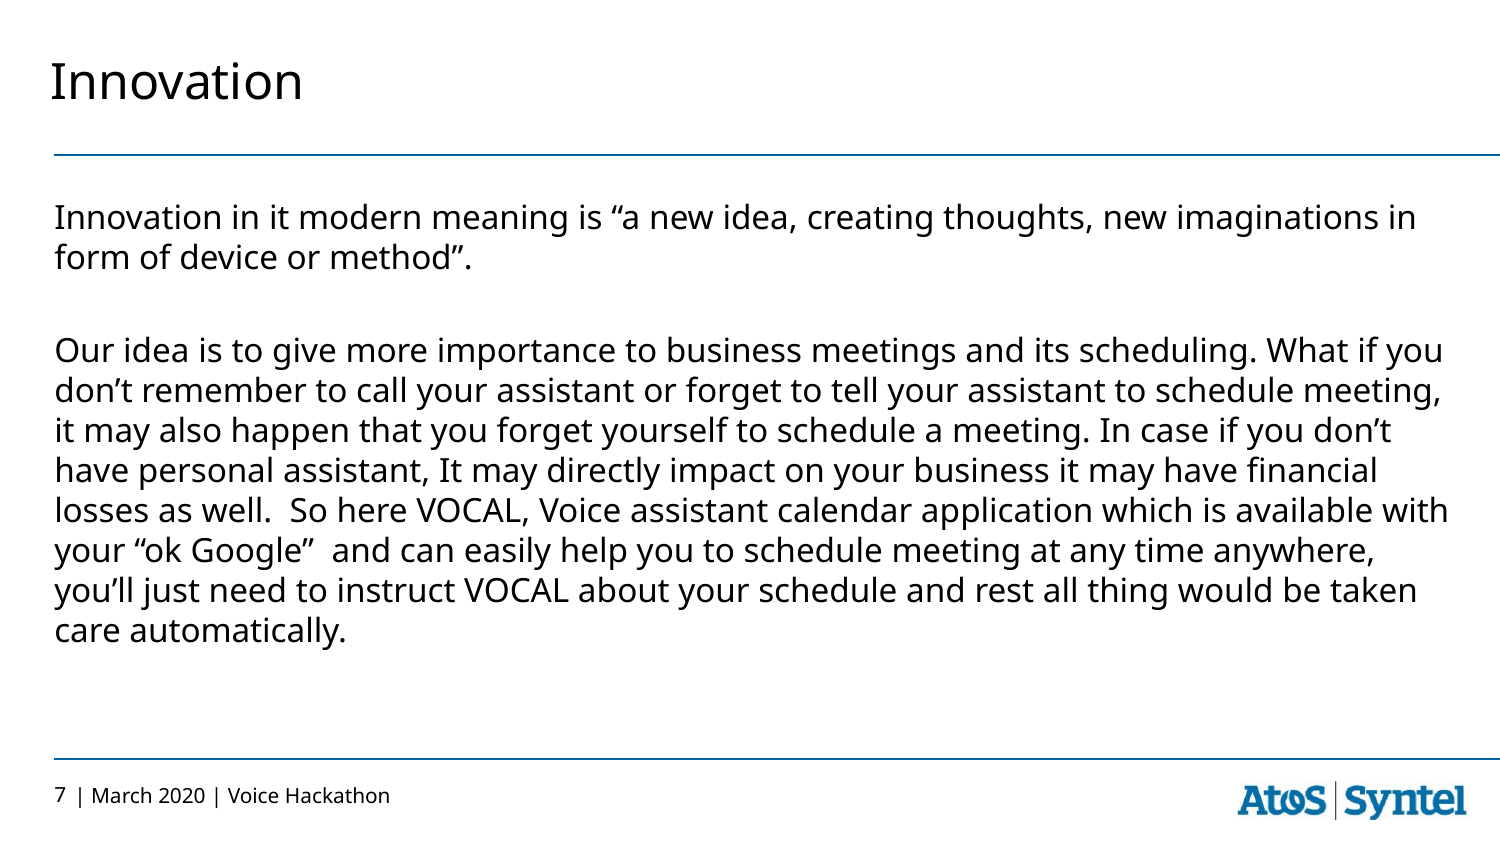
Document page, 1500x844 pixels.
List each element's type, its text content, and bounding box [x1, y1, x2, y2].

list Innovation in it modern meaning is “a new idea, creating thoughts, new imaginations in form of device or method”. Our idea is to give more importance to business meetings and its scheduling. What if you don’t remember to call your assistant or forget to tell your assistant to schedule meeting, it may also happen that you forget yourself to schedule a meeting. In case if you don’t have personal assistant, It may directly impact on your business it may have financial losses as well. So here VOCAL, Voice assistant calendar application which is available with your “ok Google” and can easily help you to schedule meeting at any time anywhere, you’ll just need to instruct VOCAL about your schedule and rest all thing would be taken care automatically. [39, 188, 1471, 759]
slide_number 7 [39, 778, 113, 814]
title Innovation [35, 20, 1471, 139]
picture [1222, 778, 1475, 820]
